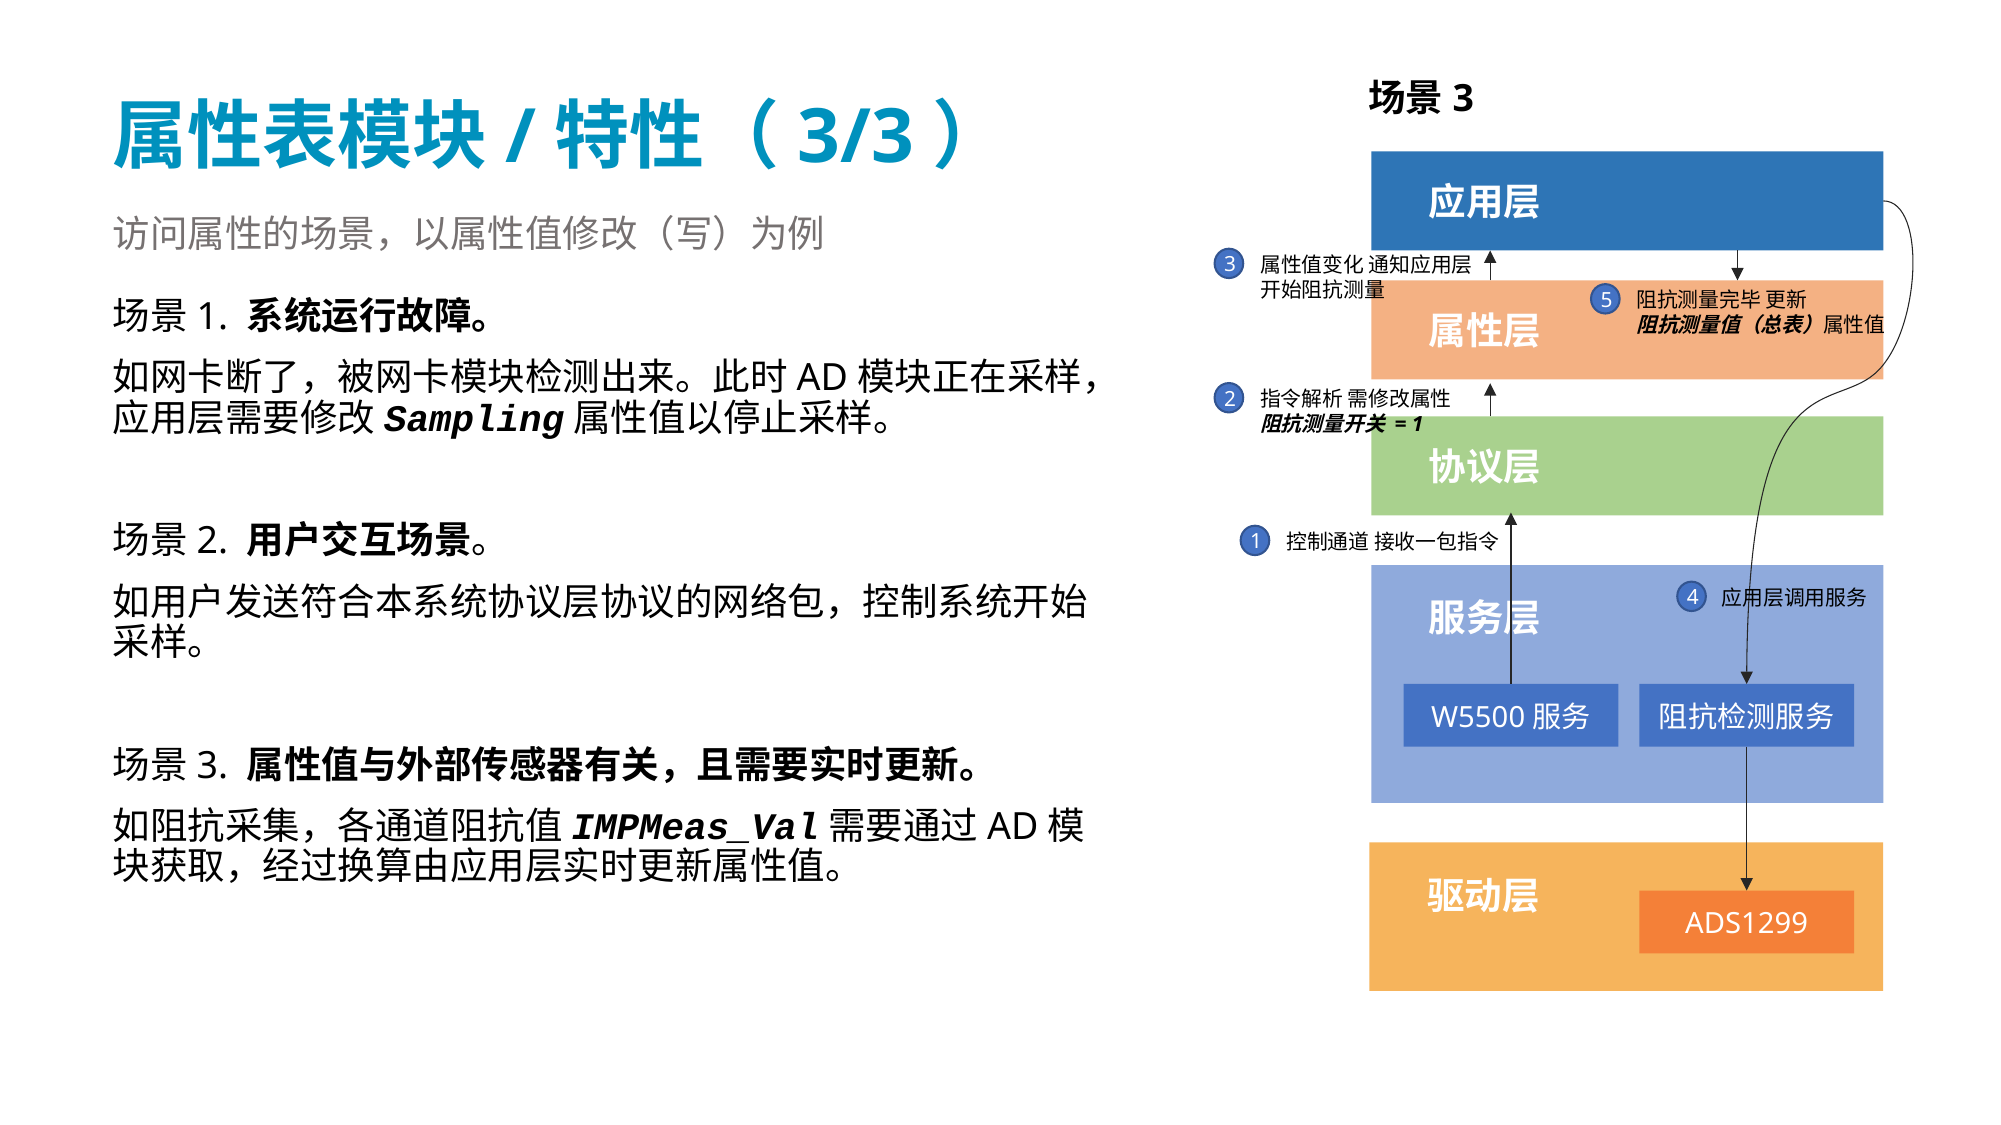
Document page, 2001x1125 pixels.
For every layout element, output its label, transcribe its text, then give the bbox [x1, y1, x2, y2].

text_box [1590, 279, 1903, 345]
text_box 场景3 [1353, 66, 1517, 127]
text_box W5500服务 [1403, 683, 1619, 748]
text_box 服务层 [1747, 684, 1884, 804]
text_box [1746, 200, 1884, 279]
title 属性表模块/特性（3/3） [97, 90, 1863, 186]
list 场景1. 系统运行故障。 如网卡断了，被网卡模块检测出来。此时AD模块正在采样，应用层需要修改Sampling属性值以停止采样。 场景2. 用户交互场景。 如用户发送符合本系统协议层协议的网络包，控制系统开始采样。 场景3. 属性值与外部传感器有关，且需要实时更新。 如阻抗采集，各通道阻抗值IMPMeas_Val需要通过AD模块获取，经过换算由应用层实时更新属性值。 [97, 289, 1117, 1004]
text_box 阻抗检测服务 [1638, 683, 1855, 748]
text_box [1677, 576, 1884, 618]
text_box 驱动层 [1368, 841, 1884, 992]
text_box 协议层 [1370, 415, 1746, 516]
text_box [1214, 378, 1470, 444]
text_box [1746, 345, 1884, 576]
list 访问属性的场景，以属性值修改（写）为例 [97, 207, 1370, 251]
text_box 属性层 [1370, 279, 1746, 380]
text_box 服务层 [1370, 564, 1746, 804]
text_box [1214, 243, 1491, 310]
text_box ADS1299 [1638, 890, 1855, 954]
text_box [1746, 618, 1884, 684]
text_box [1240, 520, 1517, 562]
text_box 应用层 [1370, 150, 1884, 251]
